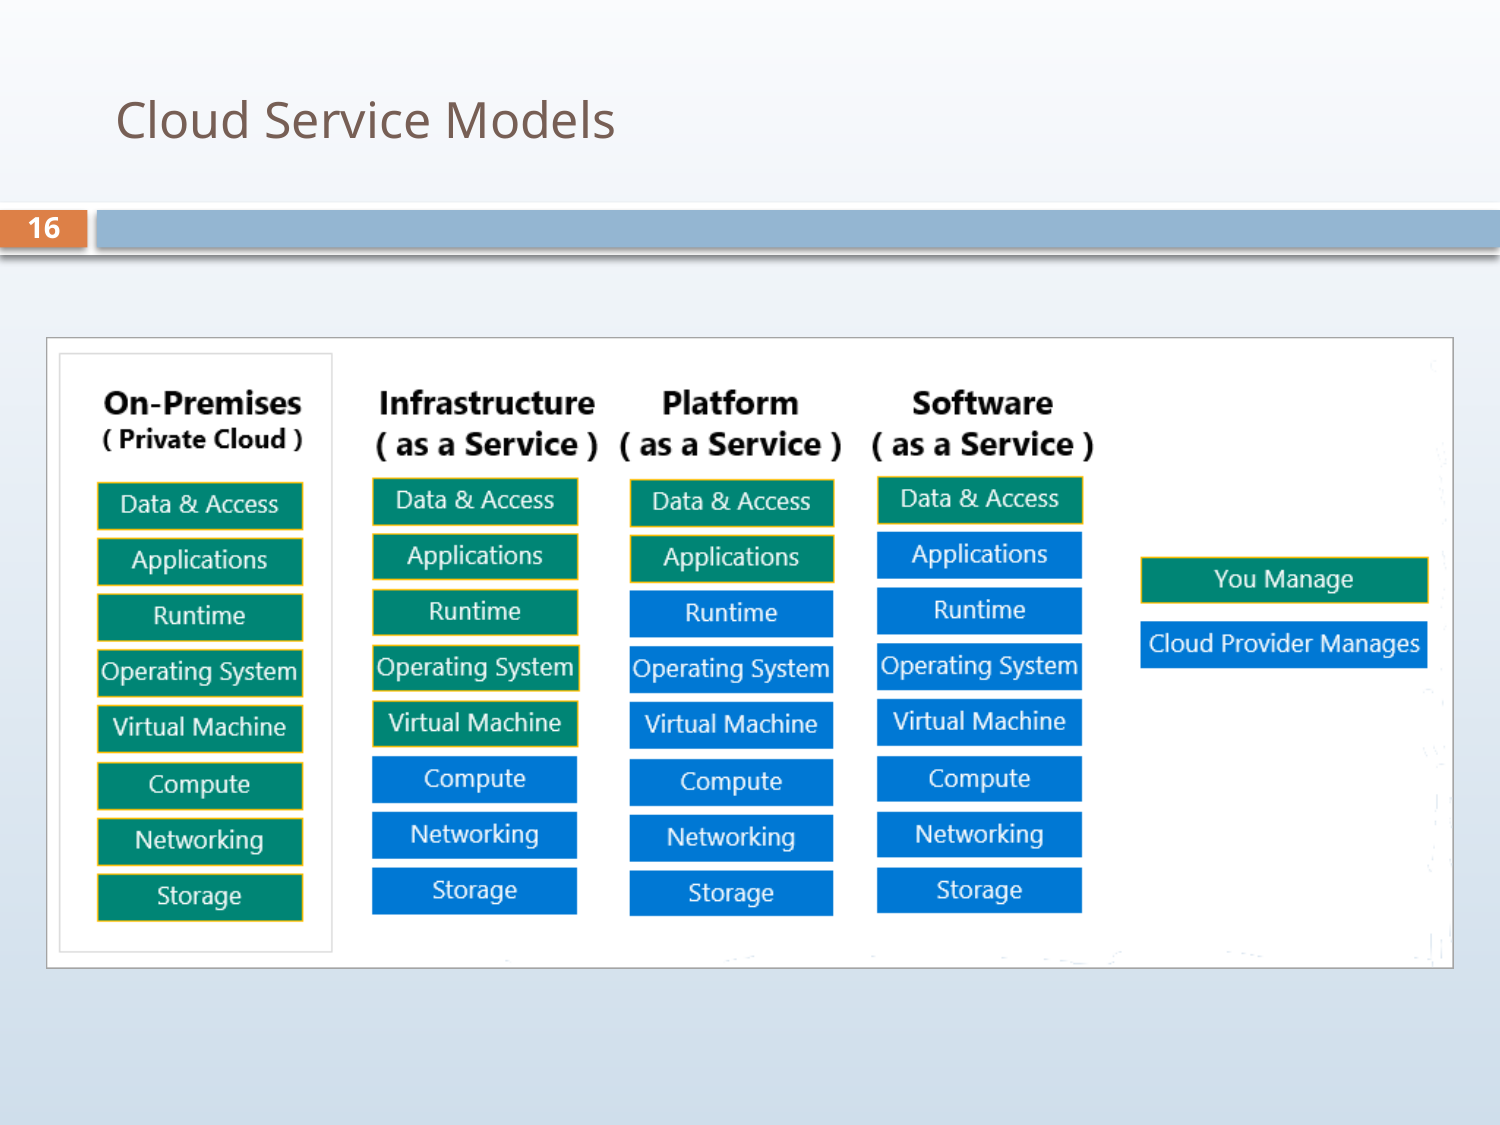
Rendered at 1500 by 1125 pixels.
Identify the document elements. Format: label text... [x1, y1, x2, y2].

picture [45, 337, 1455, 969]
slide_number 16 [0, 208, 88, 249]
title Cloud Service Models [100, 37, 1438, 200]
